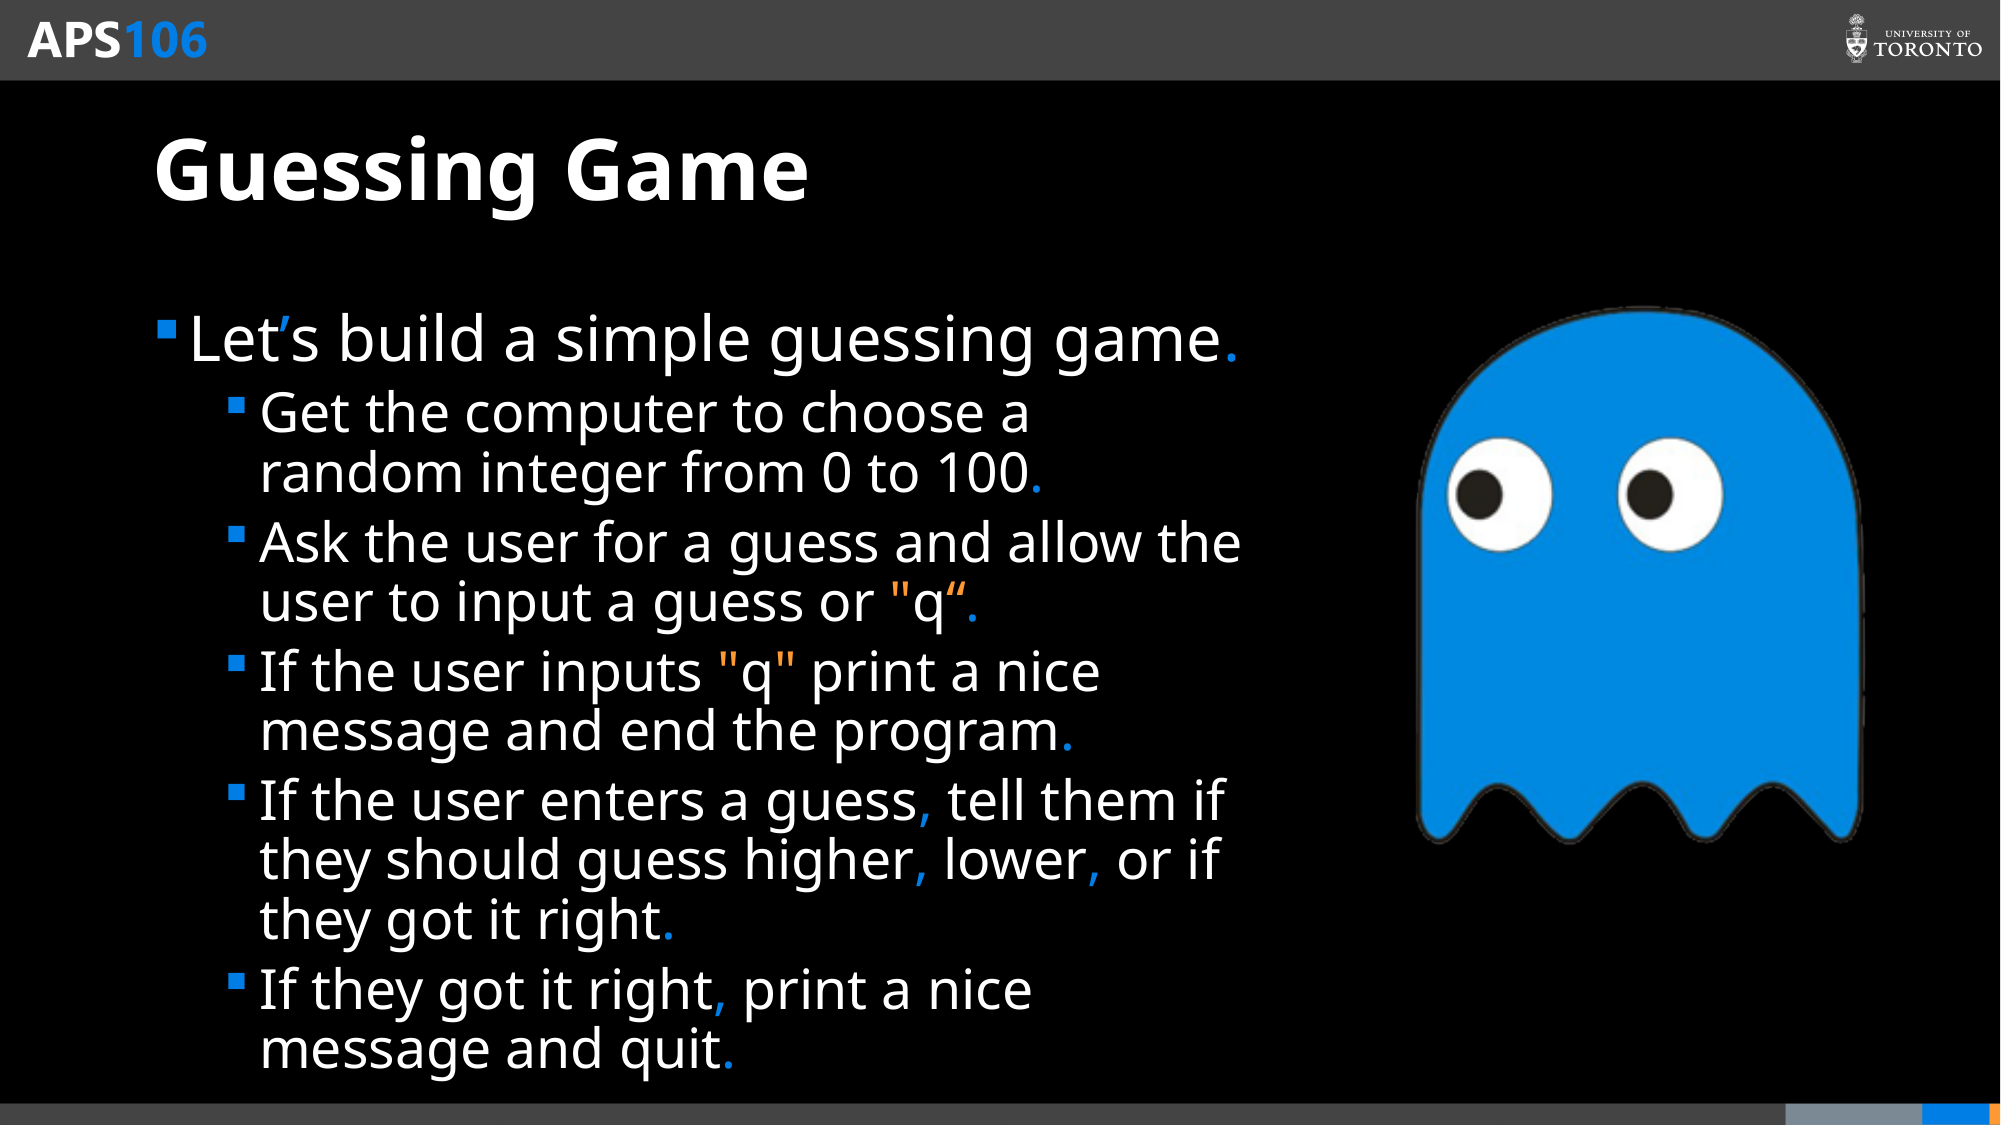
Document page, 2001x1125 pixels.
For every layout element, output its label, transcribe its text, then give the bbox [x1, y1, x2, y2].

title Guessing Game [137, 119, 1863, 227]
list Let’s build a simple guessing game. Get the computer to choose a random integer from 0 to 100. Ask the user for a guess and allow the user to input a guess or "q“. If the user inputs "q" print a nice message and end the program. If the user enters a guess, tell them if they should guess higher, lower, or if they got it right. If they got it right, print a nice message and quit. [137, 299, 1264, 1104]
picture [0, 0, 2001, 1125]
